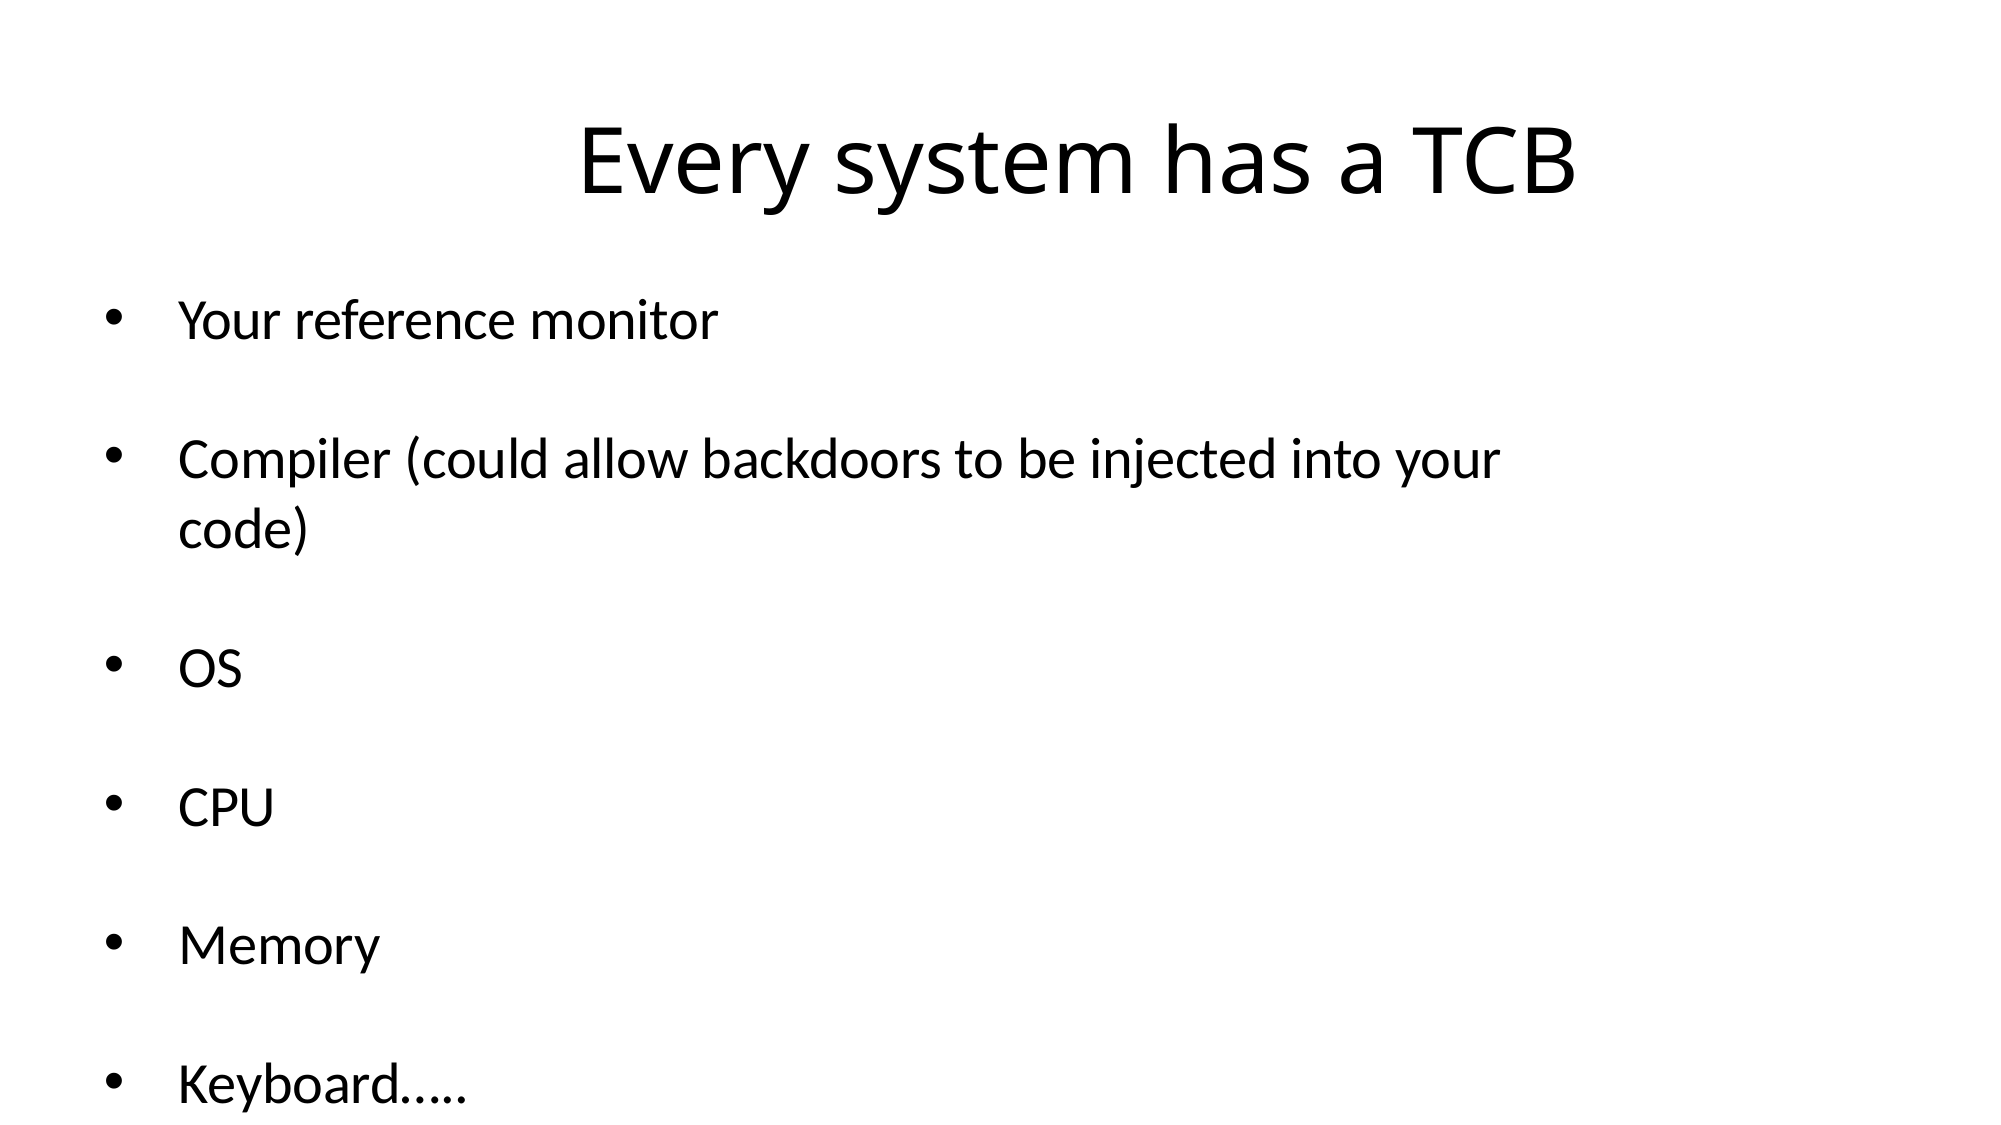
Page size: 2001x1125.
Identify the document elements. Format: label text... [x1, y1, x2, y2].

text_box Your reference monitor Compiler (could allow backdoors to be injected into your code) OS CPU Memory Keyboard….. [101, 279, 1600, 1116]
title Every system has a TCB [160, 100, 1840, 291]
